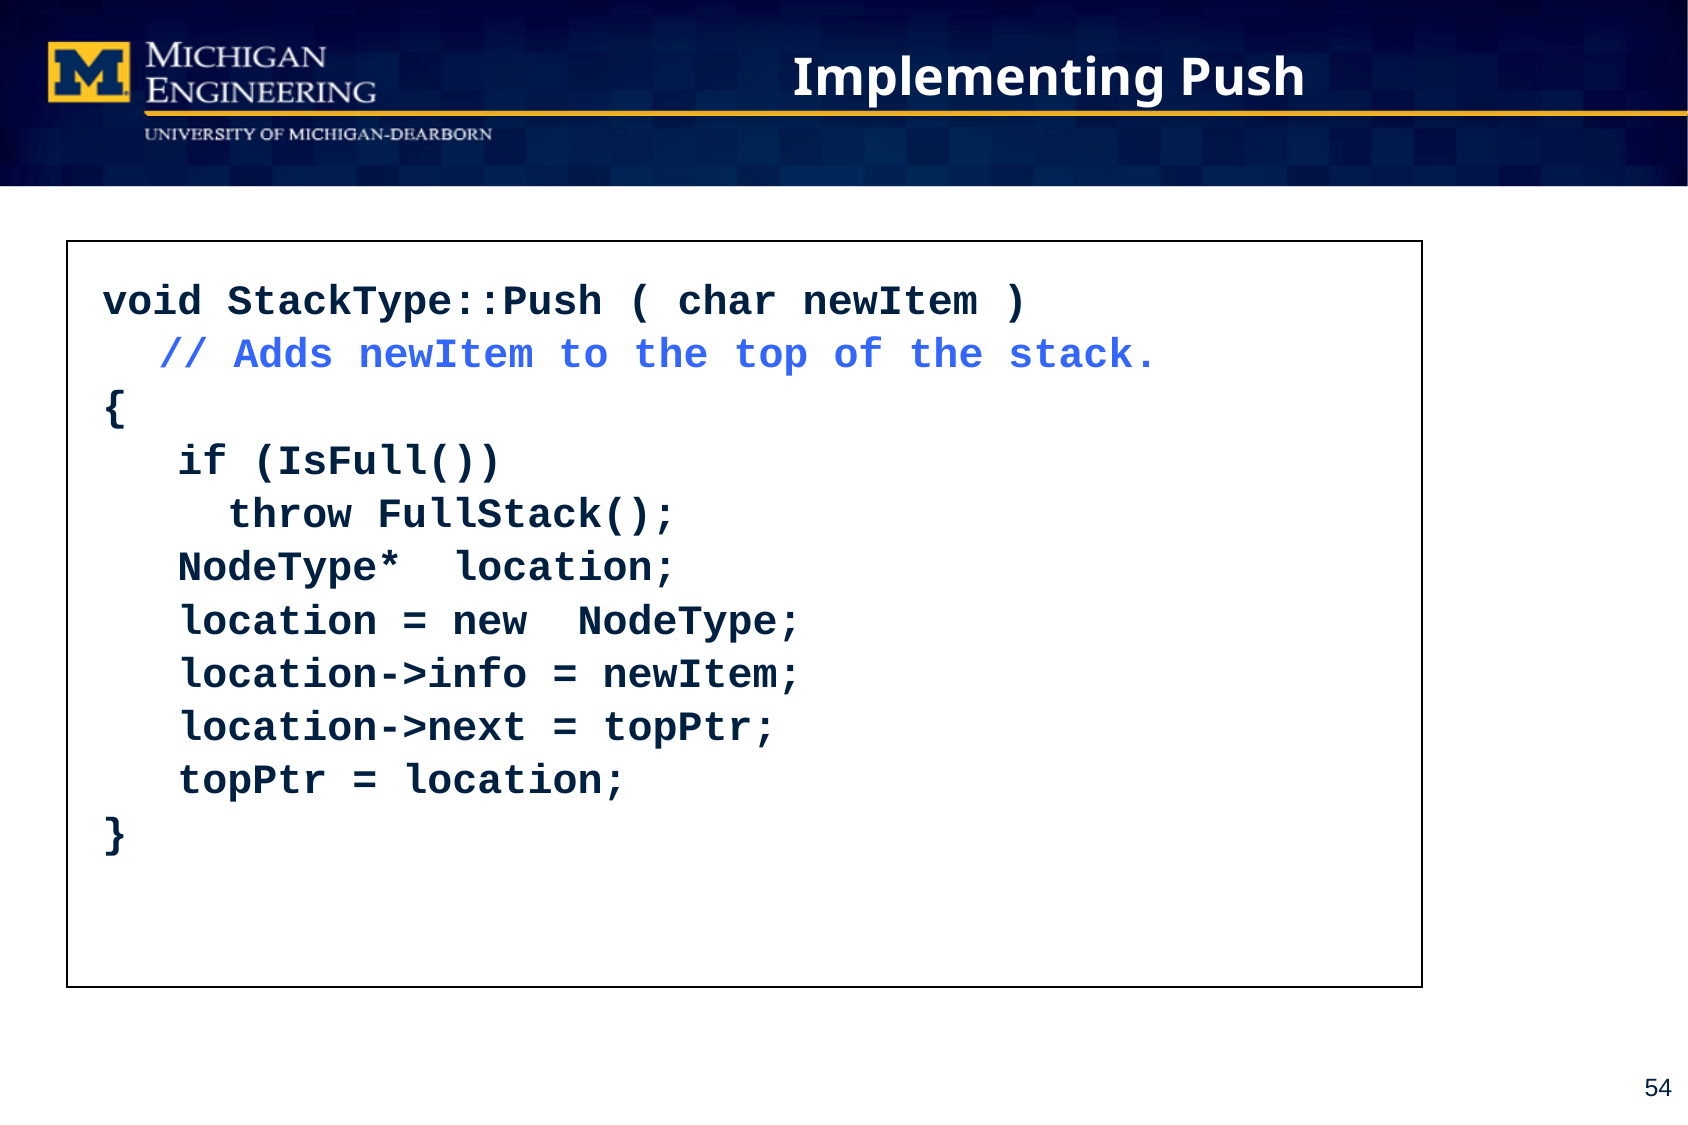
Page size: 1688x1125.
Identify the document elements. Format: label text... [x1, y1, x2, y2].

slide_number 54 [1293, 1046, 1688, 1125]
title Implementing Push [432, 36, 1669, 133]
text_box void StackType::Push ( char newItem ) // Adds newItem to the top of the stack. { if (IsFull()) throw FullStack(); NodeType* location; location = new NodeType; location->info = newItem; location->next = topPtr; topPtr = location; } [87, 212, 1401, 900]
picture [0, 0, 1688, 1125]
text_box [66, 240, 1423, 988]
